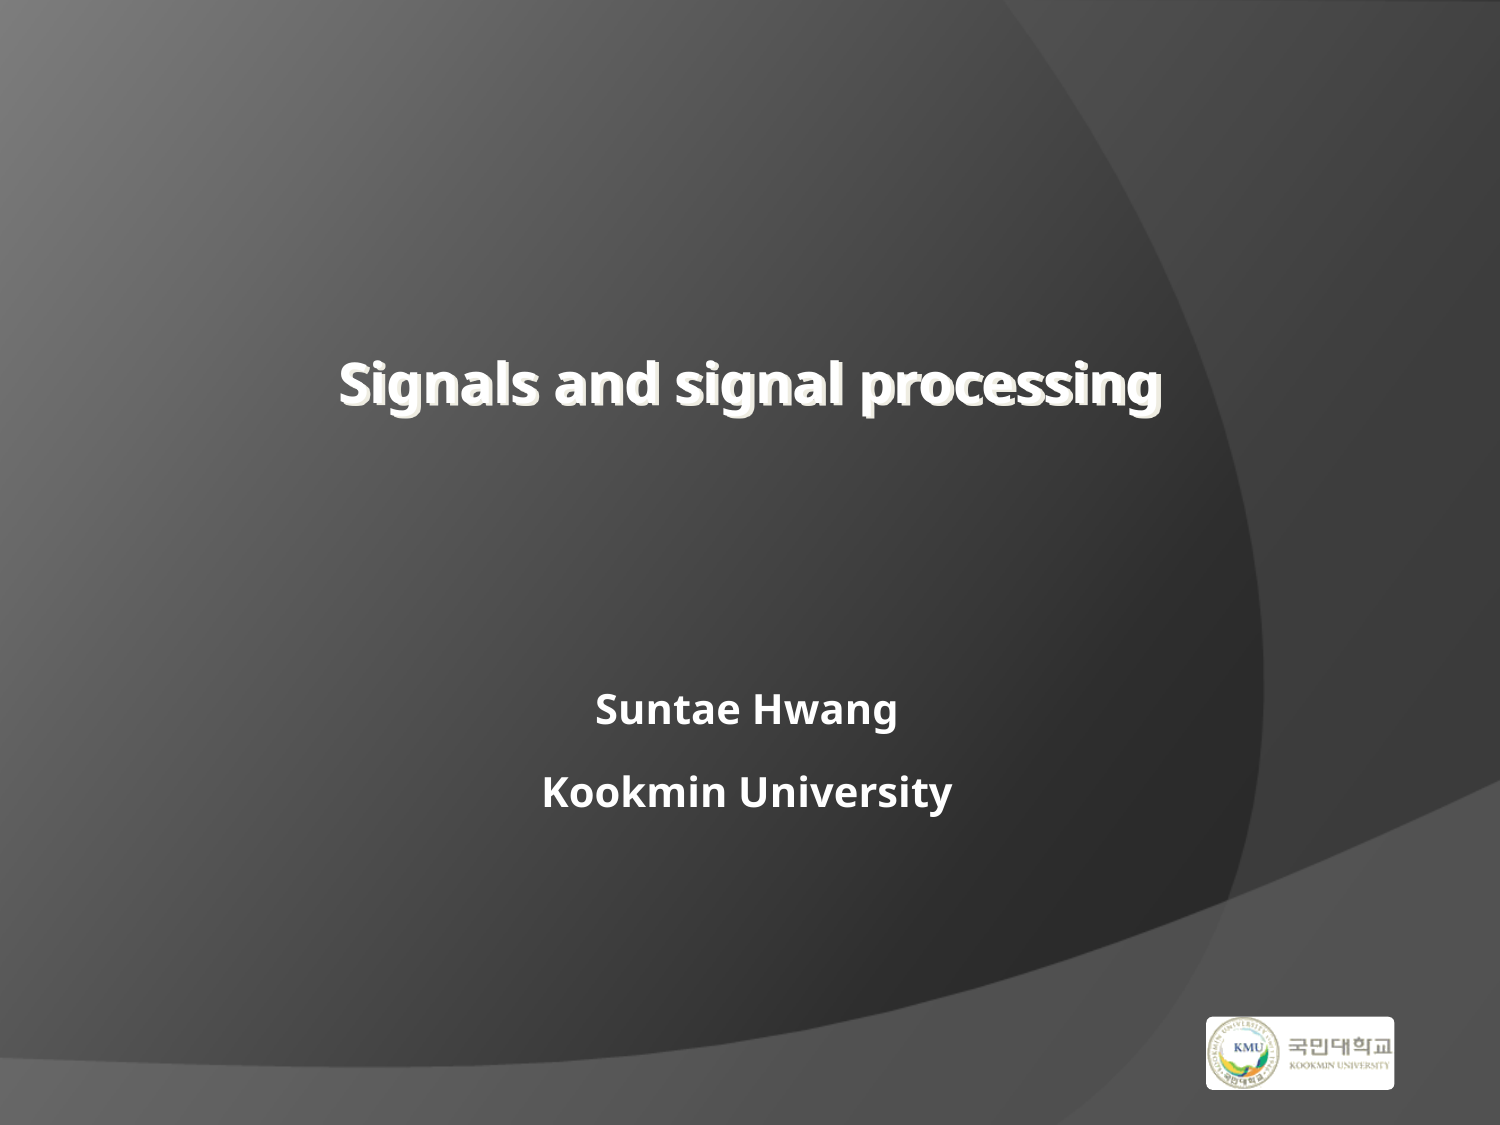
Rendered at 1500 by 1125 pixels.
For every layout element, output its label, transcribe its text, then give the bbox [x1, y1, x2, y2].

subtitle Suntae Hwang Kookmin University [221, 649, 1273, 963]
title Signals and signal processing [99, 287, 1401, 476]
picture [0, 0, 1500, 1125]
